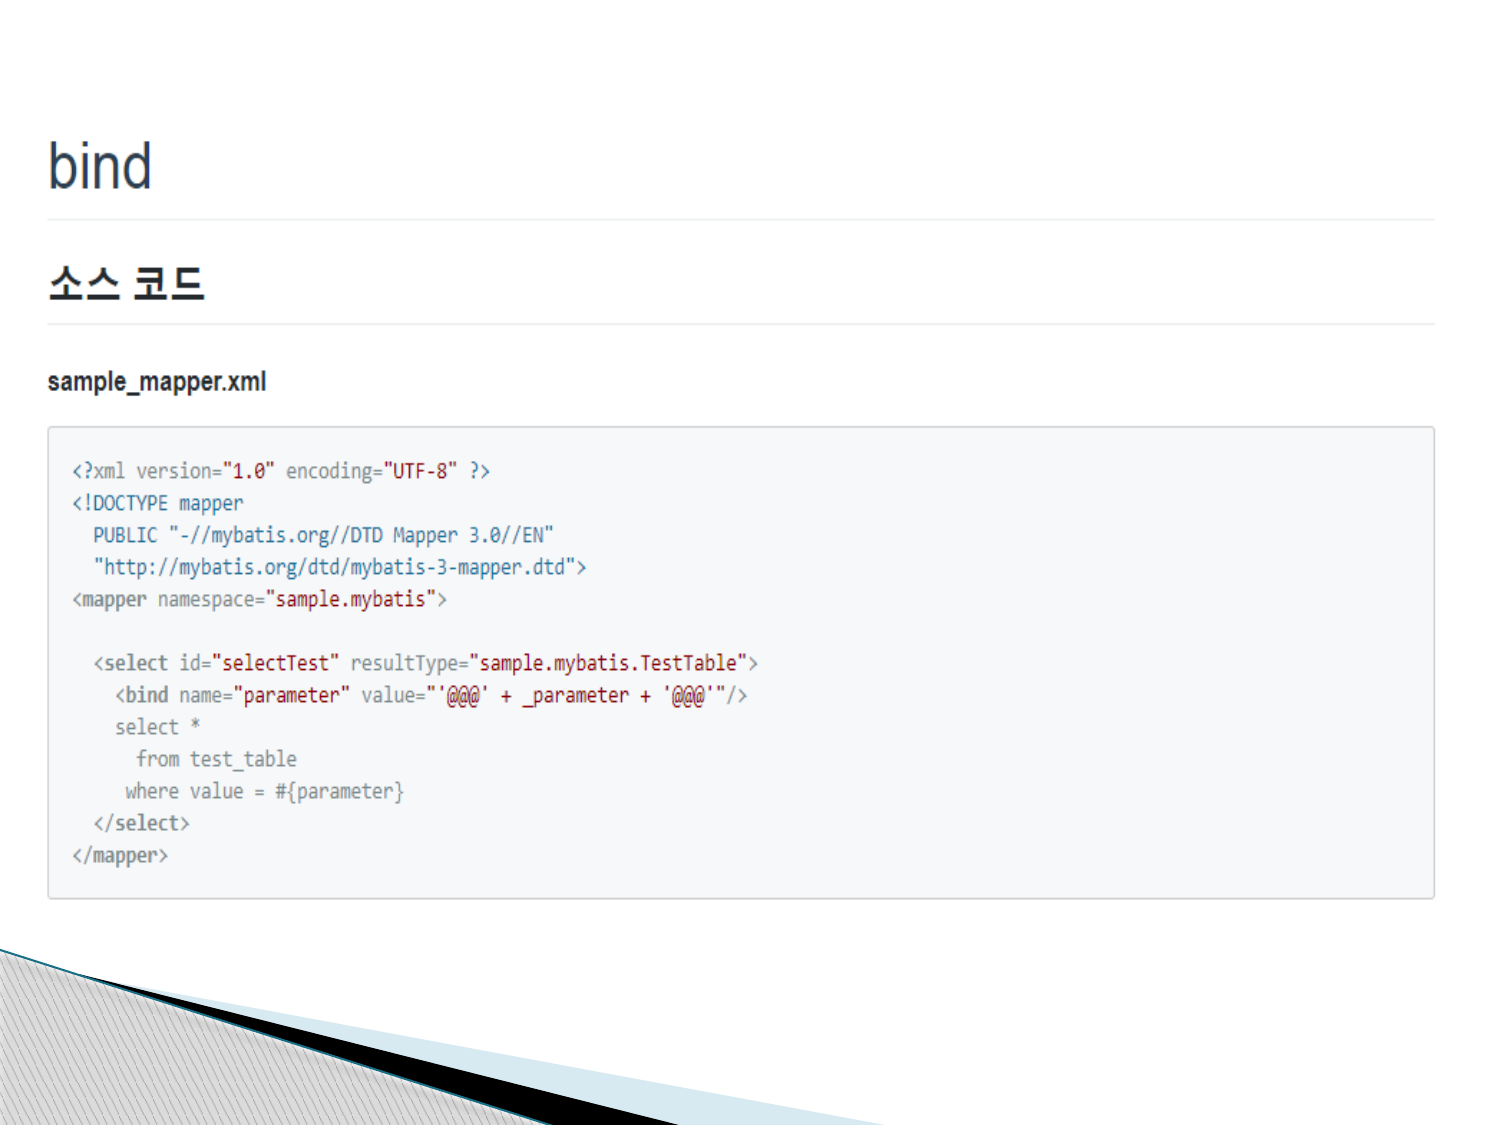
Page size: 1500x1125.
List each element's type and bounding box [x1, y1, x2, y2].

picture [29, 113, 1442, 942]
